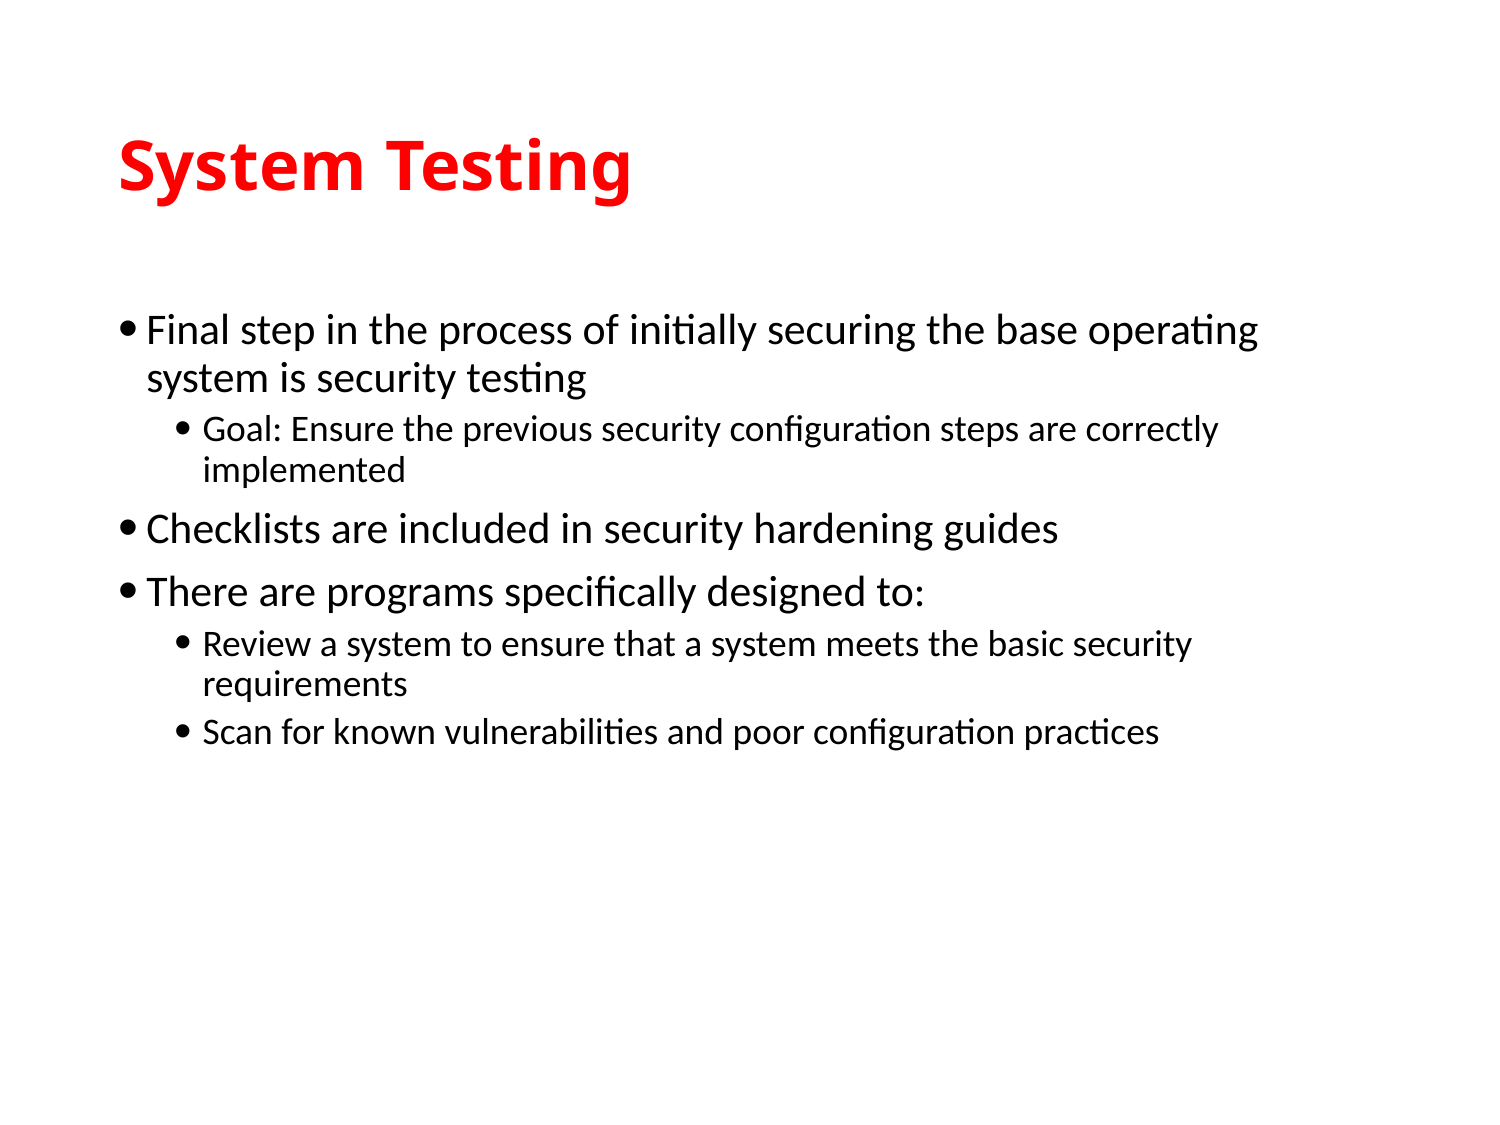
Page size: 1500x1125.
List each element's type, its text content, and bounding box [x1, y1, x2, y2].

list Final step in the process of initially securing the base operating system is security testing Goal: Ensure the previous security configuration steps are correctly implemented Checklists are included in security hardening guides There are programs specifically designed to: Review a system to ensure that a system meets the basic security requirements Scan for known vulnerabilities and poor configuration practices [103, 299, 1397, 1014]
title System Testing [103, 59, 1397, 278]
